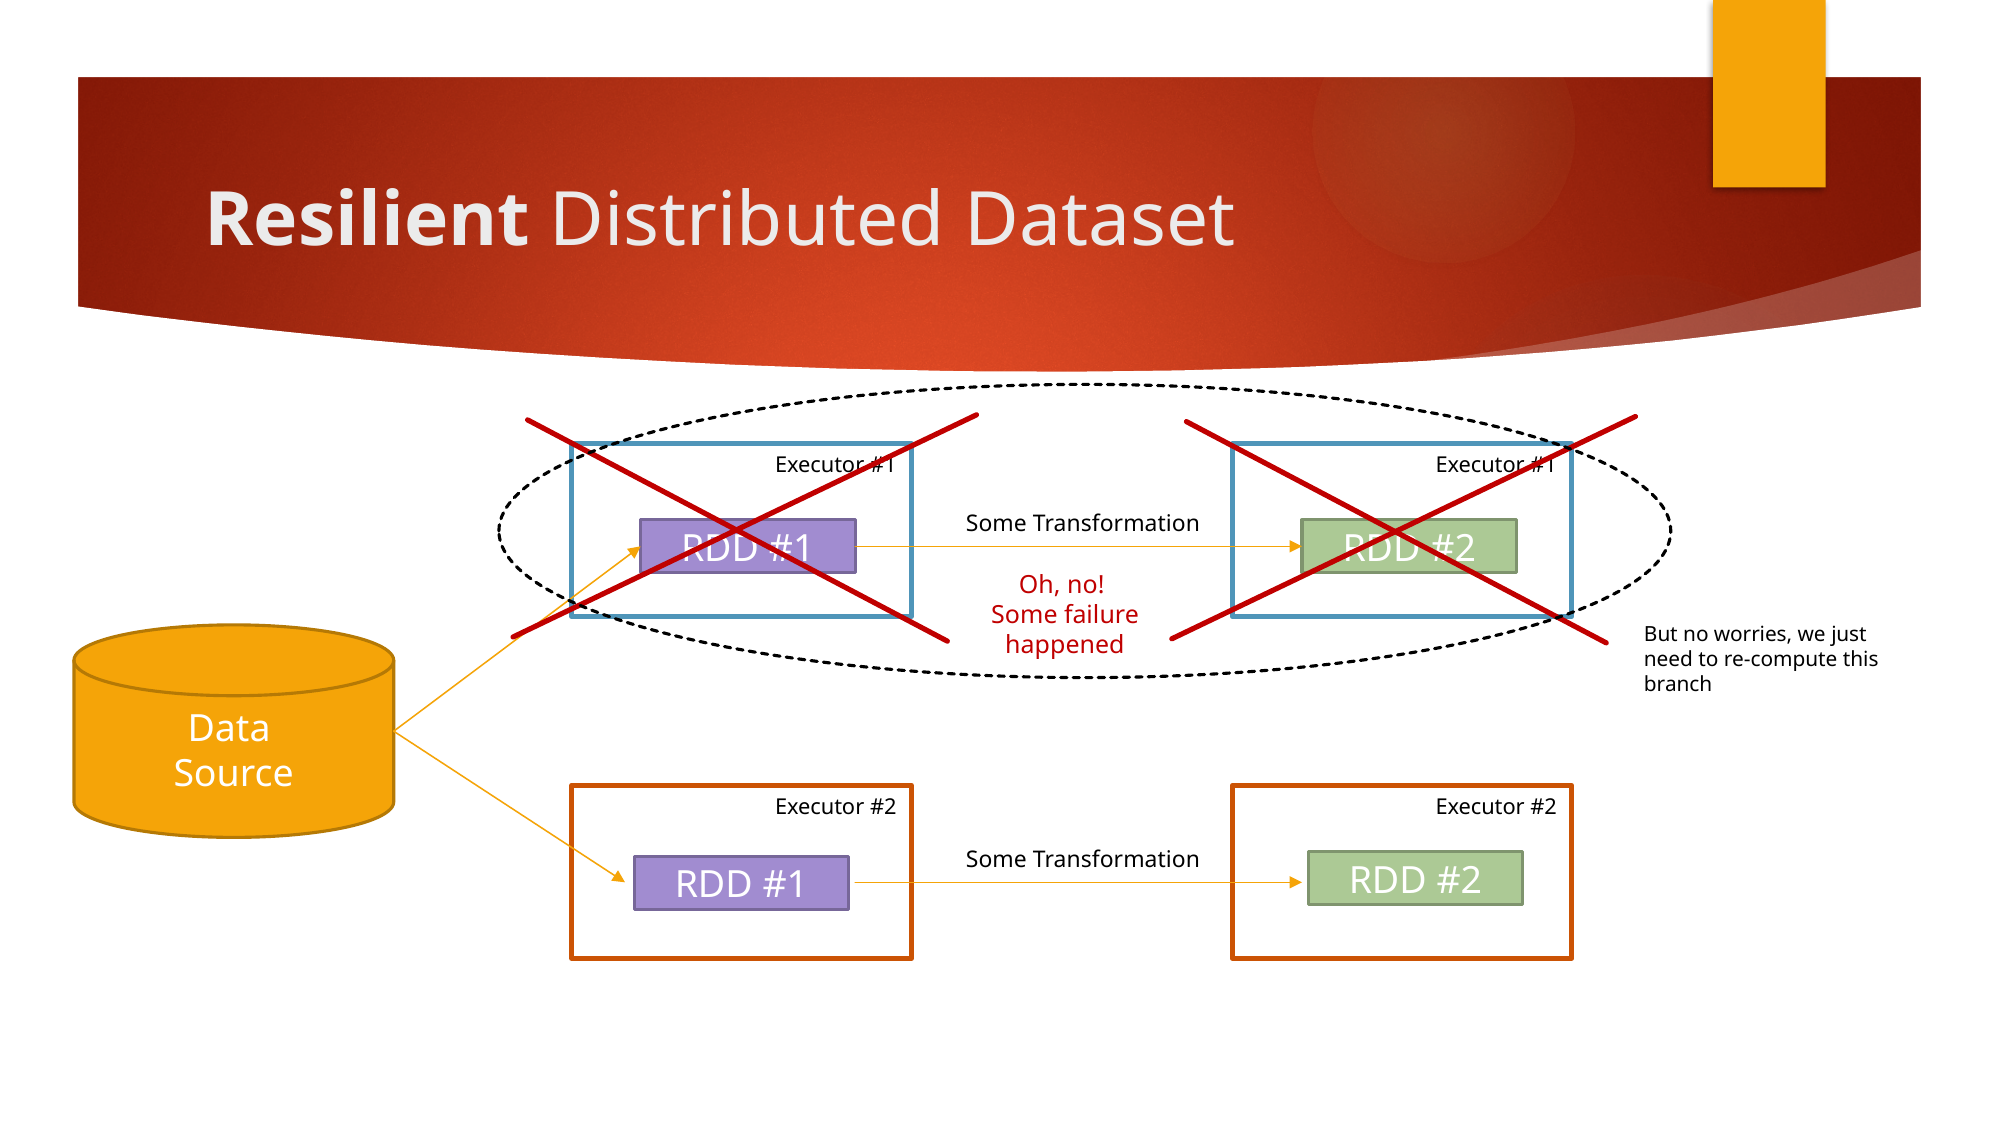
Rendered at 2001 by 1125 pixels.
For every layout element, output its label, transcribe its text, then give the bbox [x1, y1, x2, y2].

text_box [393, 730, 626, 883]
text_box [1642, 484, 1673, 577]
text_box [1171, 416, 1636, 639]
text_box [497, 505, 506, 544]
text_box [733, 382, 1439, 545]
text_box But no worries, we just need to re-compute this branch [1629, 612, 1895, 703]
text_box Executor #2 [570, 784, 913, 960]
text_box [393, 546, 641, 732]
text_box Some Transformation [933, 837, 1234, 880]
title Resilient Distributed Dataset [189, 155, 1627, 275]
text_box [1186, 421, 1607, 644]
text_box RDD #2 [1307, 850, 1524, 906]
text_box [527, 419, 948, 642]
text_box [748, 556, 1418, 680]
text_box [512, 414, 977, 638]
text_box Data Source [72, 623, 387, 839]
text_box Executor #2 [1231, 784, 1573, 960]
text_box RDD #1 [633, 855, 850, 911]
